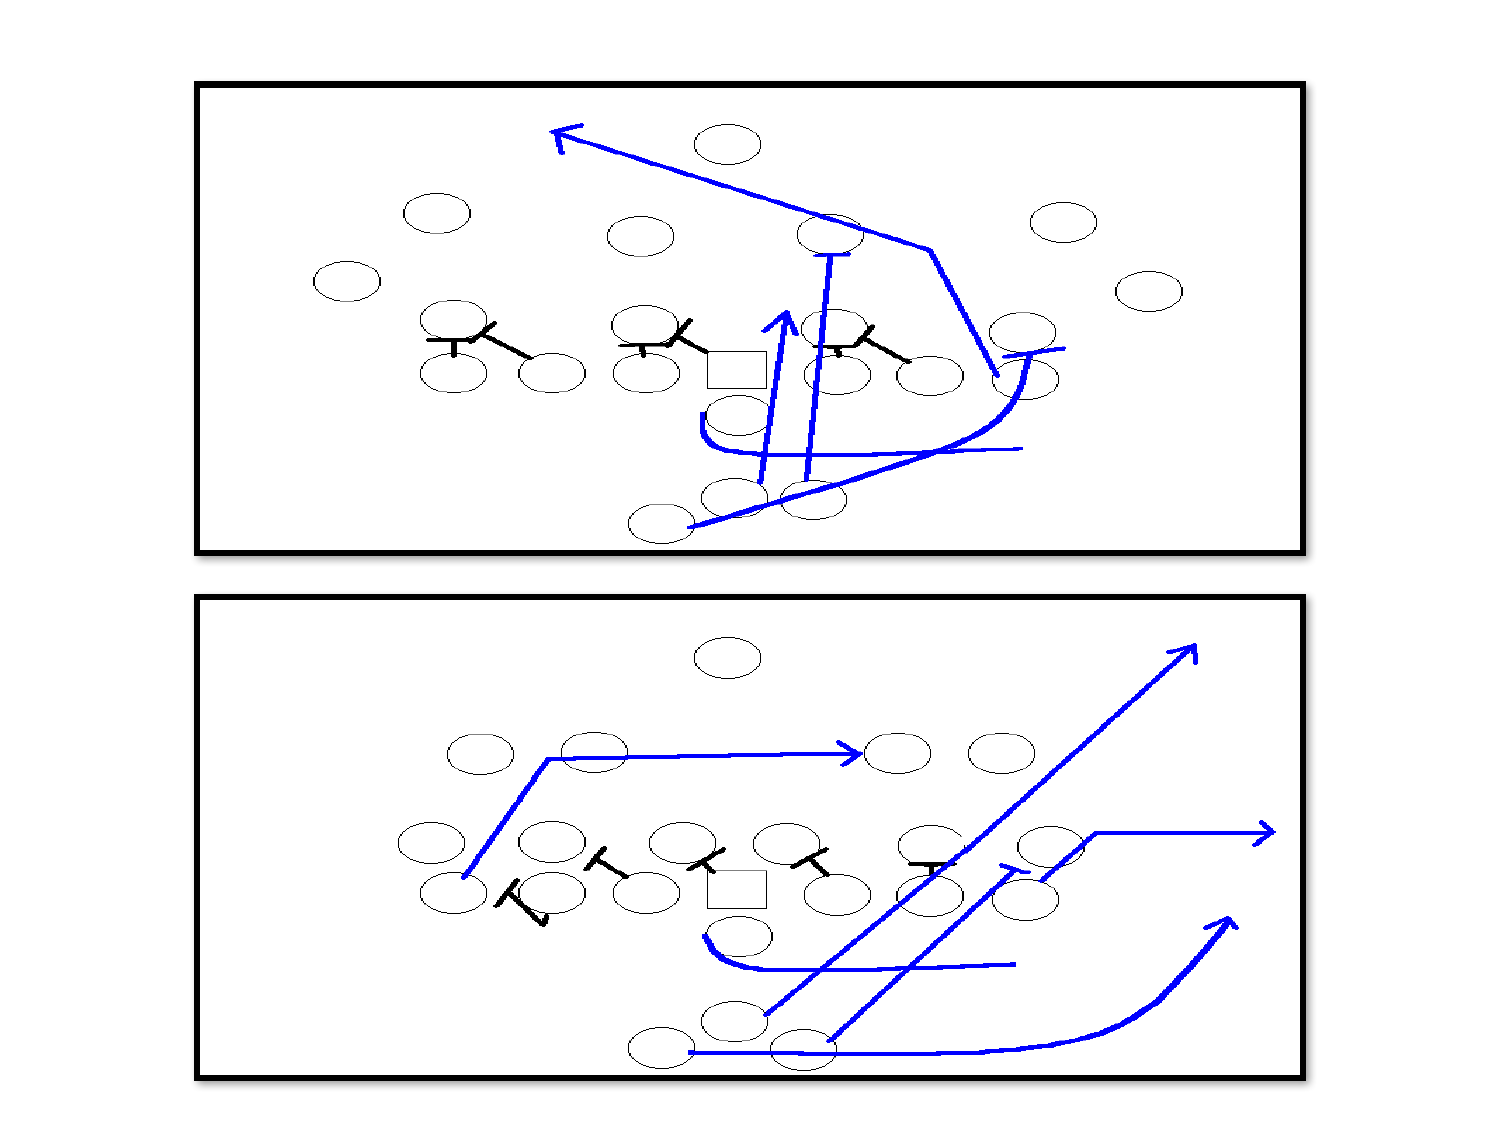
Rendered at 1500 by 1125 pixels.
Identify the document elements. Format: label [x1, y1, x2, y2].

picture [199, 599, 1301, 1076]
picture [199, 87, 1301, 551]
